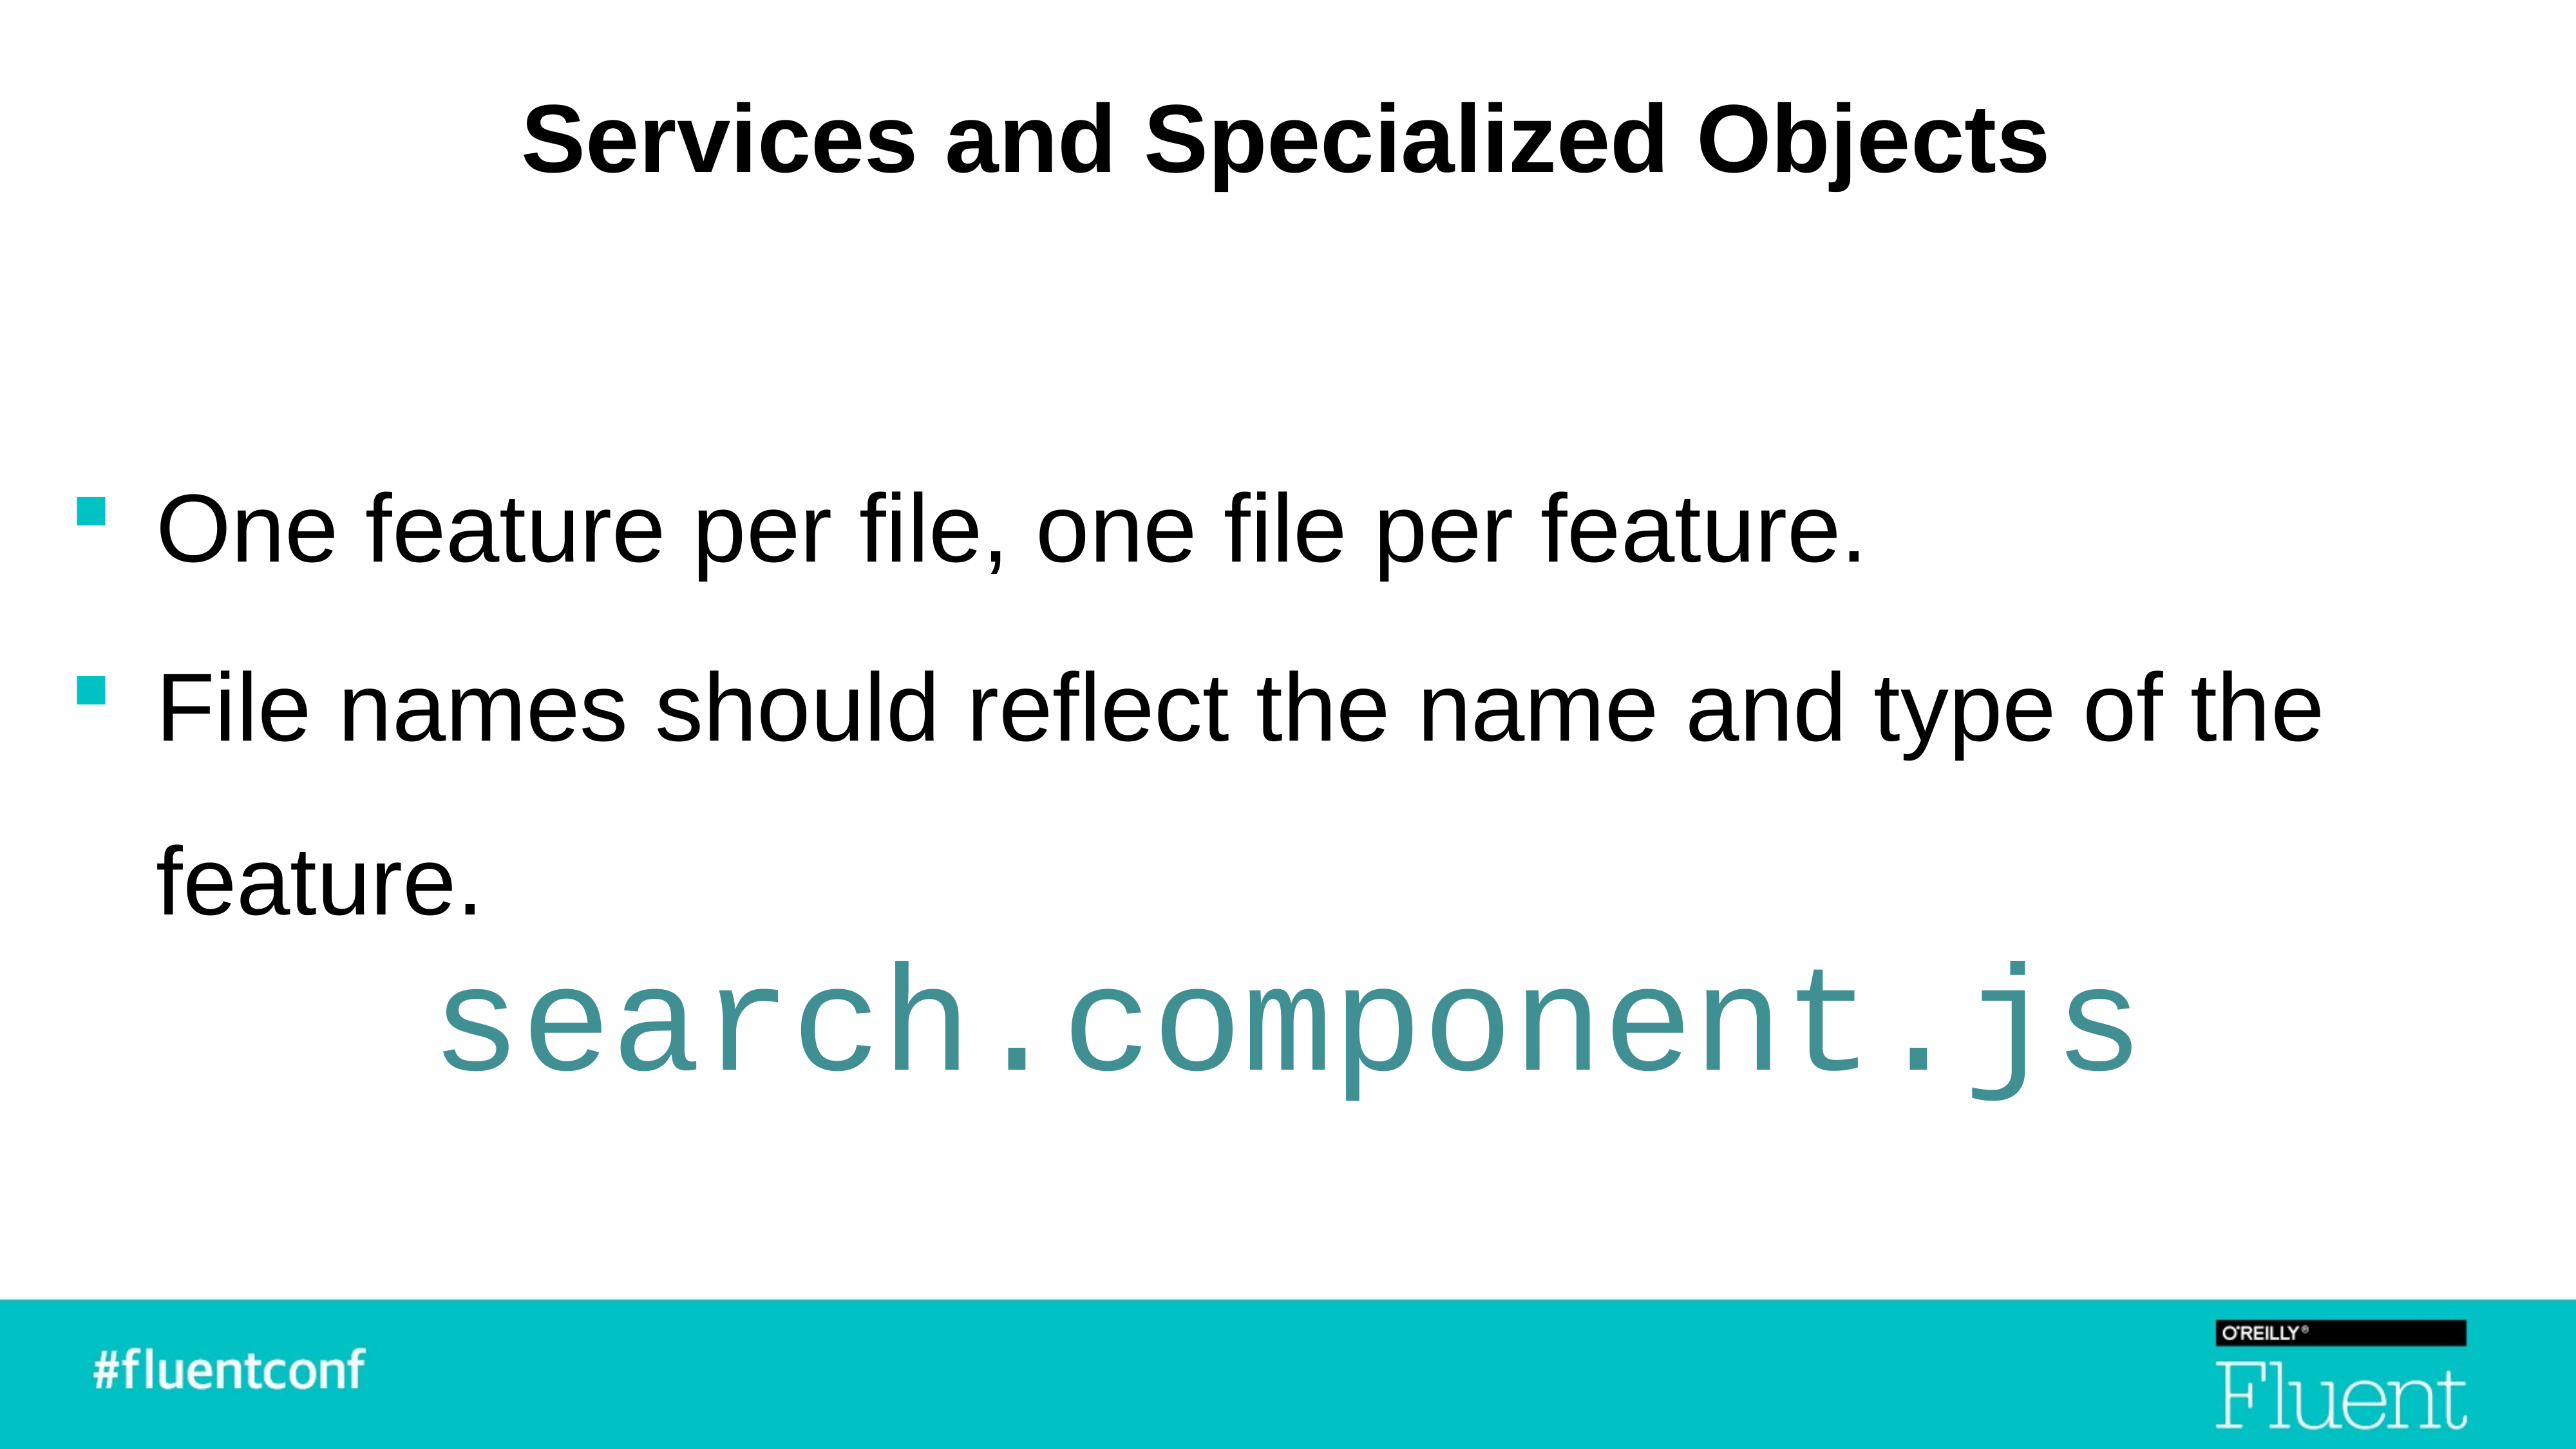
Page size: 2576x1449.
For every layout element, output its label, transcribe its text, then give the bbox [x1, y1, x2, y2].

text_box search.component.js [421, 914, 2154, 1106]
picture [0, 0, 2576, 1449]
title Services and Specialized Objects [64, 25, 2510, 243]
list One feature per file, one file per feature. File names should reflect the name and type of the feature. [64, 402, 2510, 1204]
